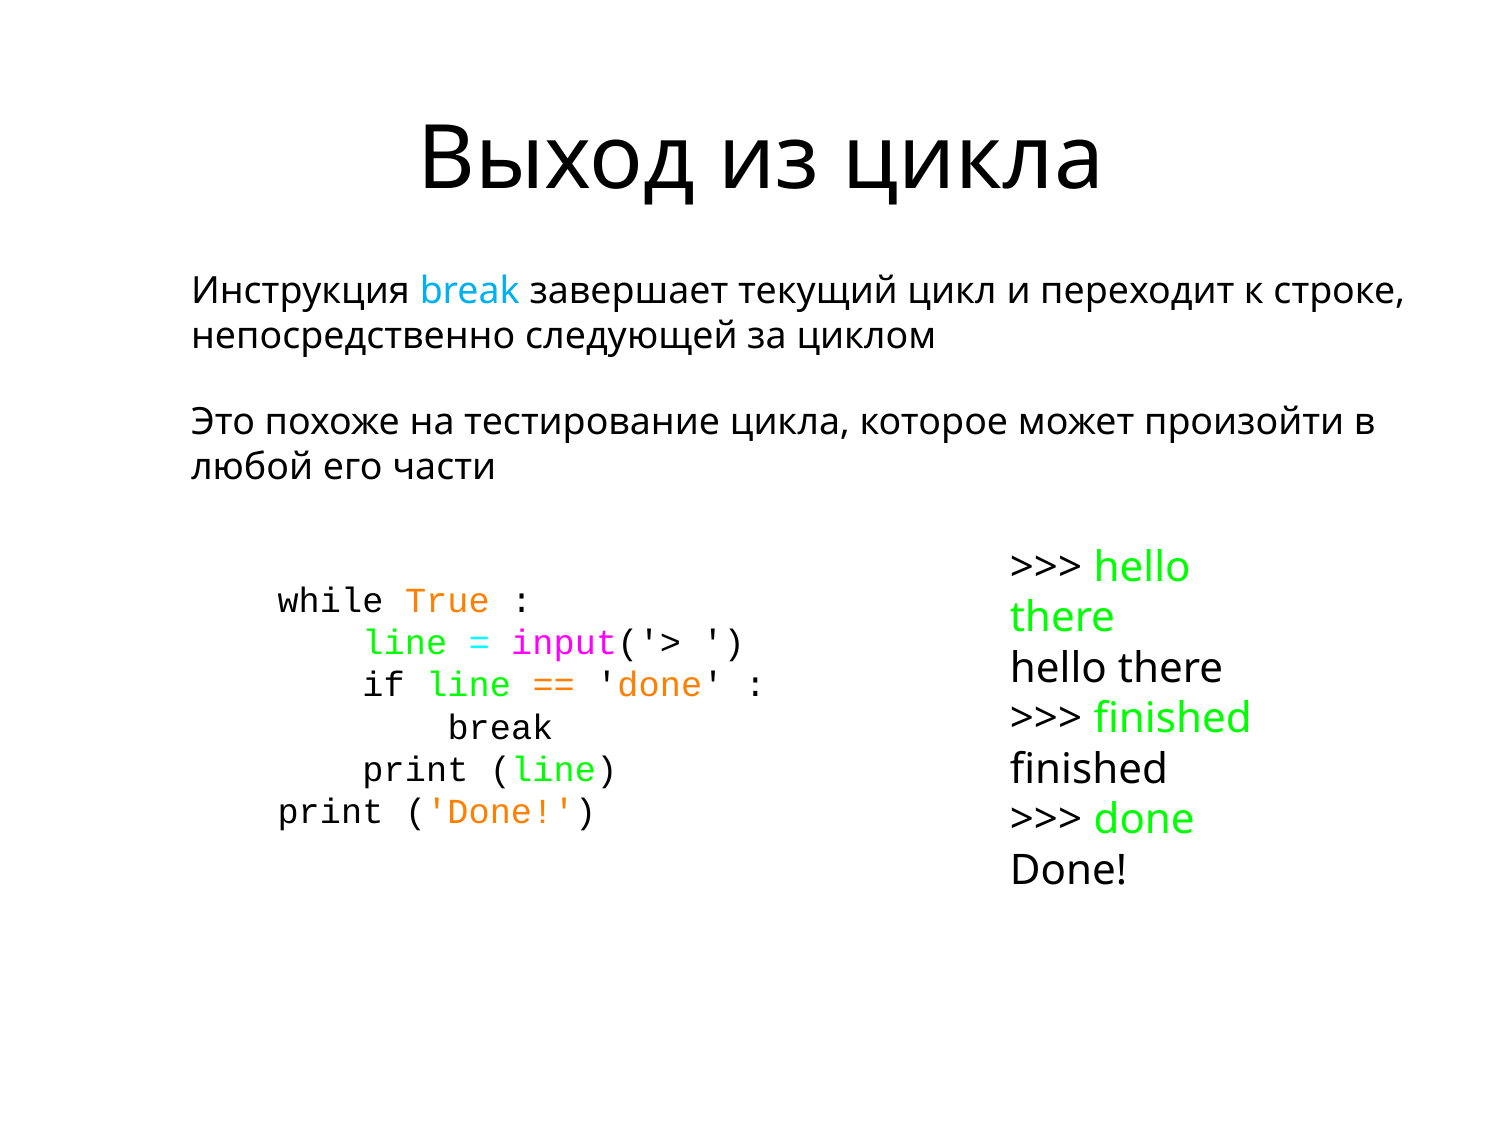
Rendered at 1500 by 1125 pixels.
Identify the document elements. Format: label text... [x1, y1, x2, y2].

list Инструкция break завершает текущий цикл и переходит к строке, непосредственно следующей за циклом Это похоже на тестирование цикла, которое может произойти в любой его части [118, 244, 1417, 509]
title Выход из цикла [118, 60, 1404, 244]
text_box while True : line = input('> ') if line == 'done' : break print (line) print ('Done!') [277, 550, 871, 858]
text_box >>> hello there hello there >>> finished finished >>> done Done! [1009, 562, 1306, 870]
